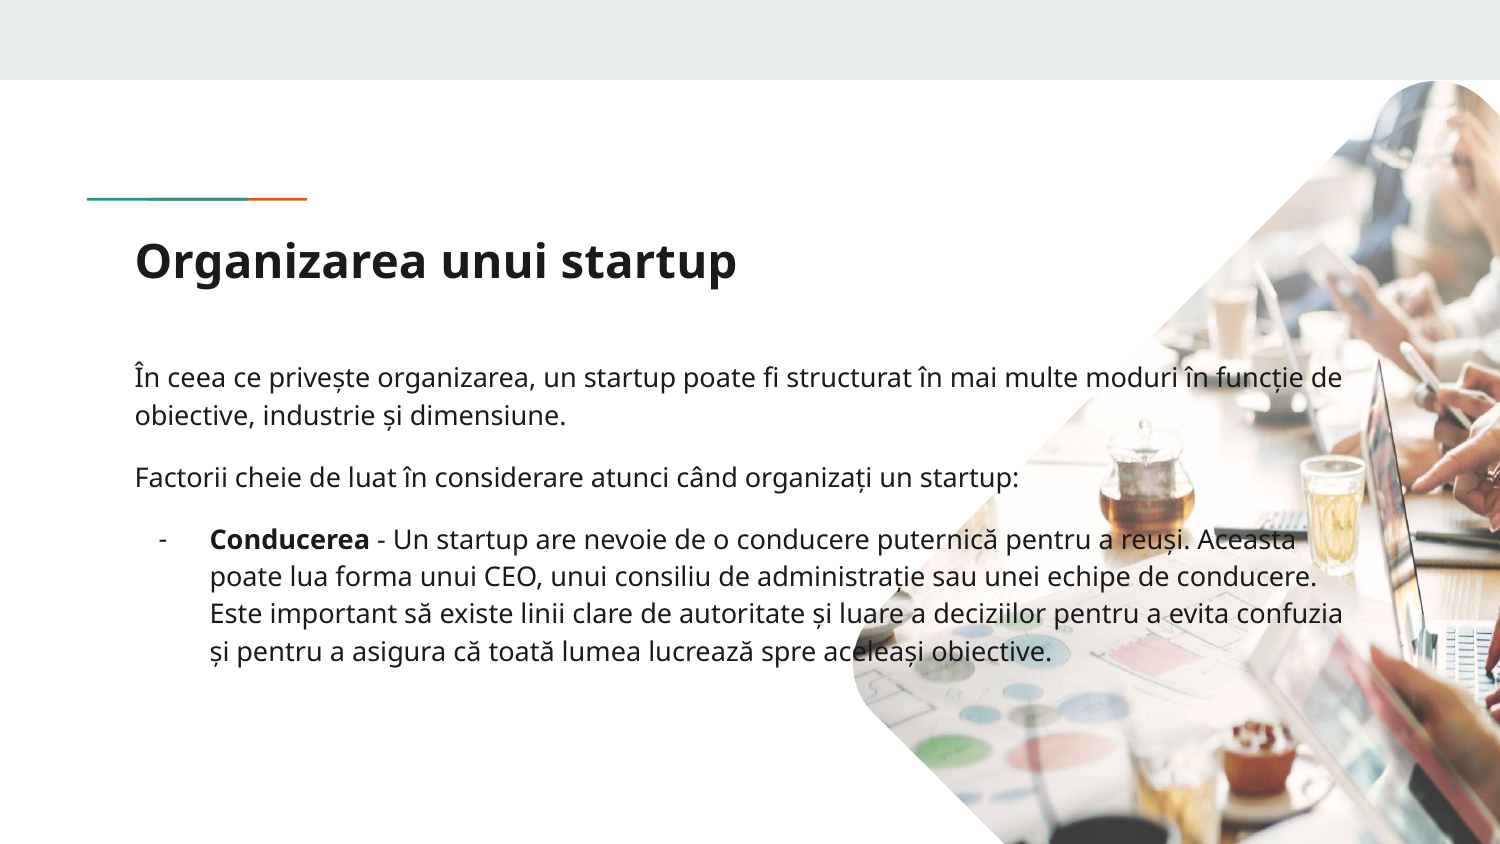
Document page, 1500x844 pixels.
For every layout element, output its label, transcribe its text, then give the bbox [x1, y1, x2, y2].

list În ceea ce privește organizarea, un startup poate fi structurat în mai multe moduri în funcție de obiective, industrie și dimensiune. Factorii cheie de luat în considerare atunci când organizați un startup: Conducerea - Un startup are nevoie de o conducere puternică pentru a reuși. Aceasta poate lua forma unui CEO, unui consiliu de administrație sau unei echipe de conducere. Este important să existe linii clare de autoritate și luare a deciziilor pentru a evita confuzia și pentru a asigura că toată lumea lucrează spre aceleași obiective. [119, 341, 847, 712]
picture [852, 80, 1500, 844]
title Organizarea unui startup [119, 216, 847, 305]
